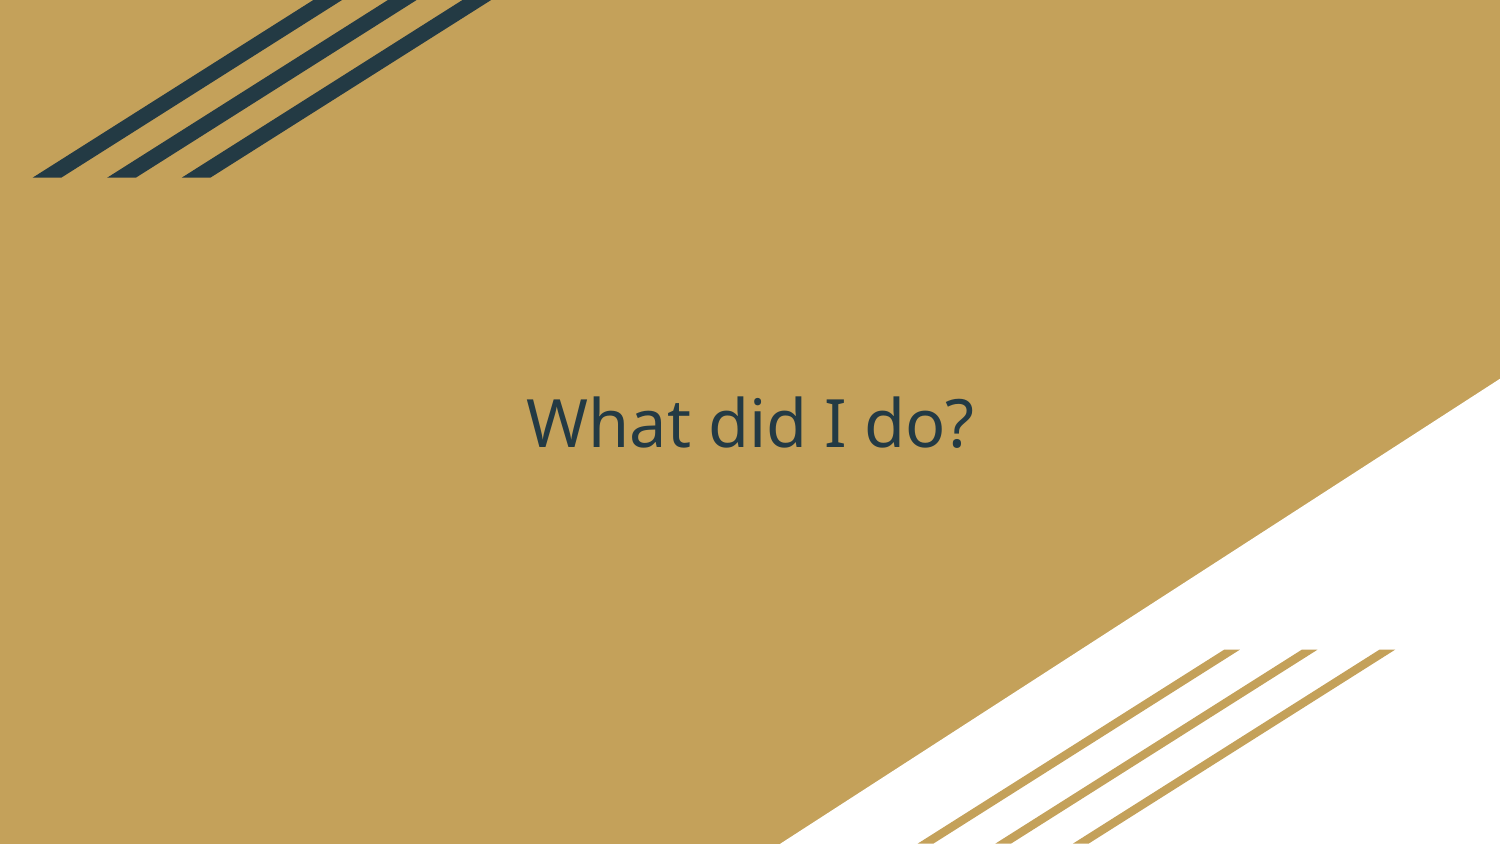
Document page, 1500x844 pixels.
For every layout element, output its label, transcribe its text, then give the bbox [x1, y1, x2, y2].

title What did I do? [309, 286, 1192, 557]
